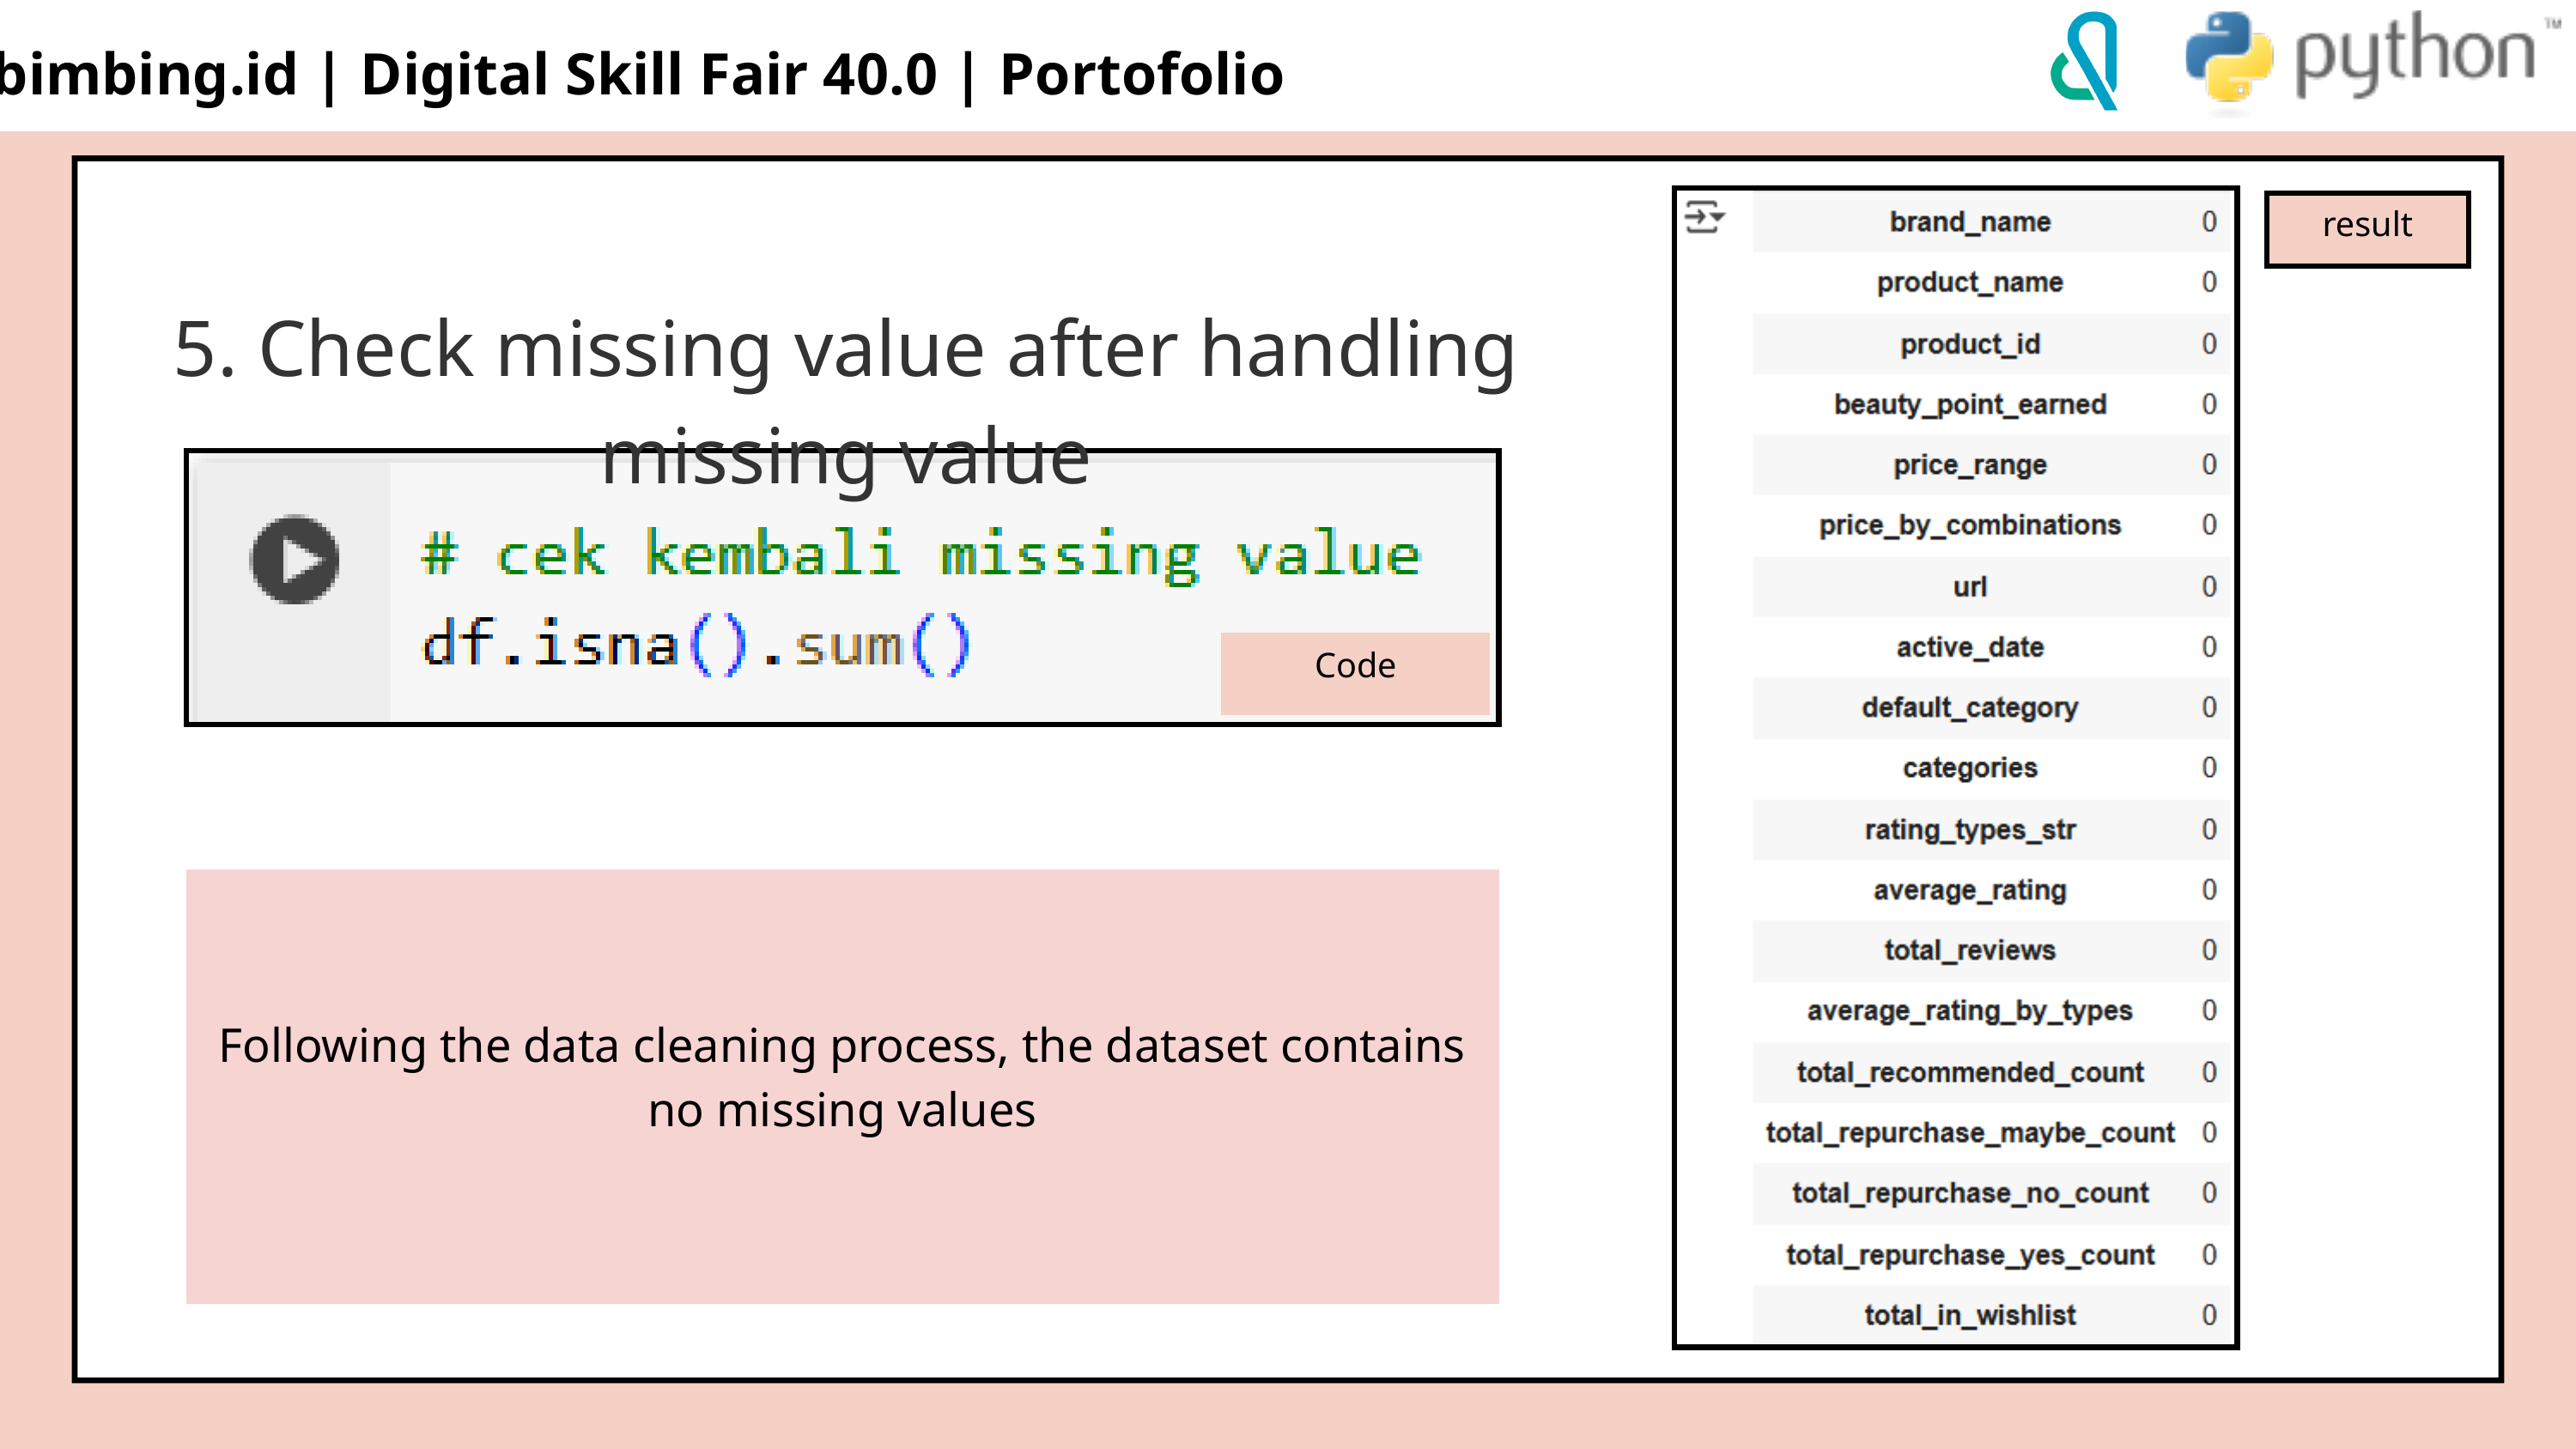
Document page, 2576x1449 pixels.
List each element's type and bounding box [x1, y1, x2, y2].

text_box [1220, 632, 1491, 716]
text_box [71, 155, 2505, 1384]
text_box [2266, 192, 2470, 266]
text_box [185, 869, 1499, 1304]
text_box [0, 0, 2576, 132]
